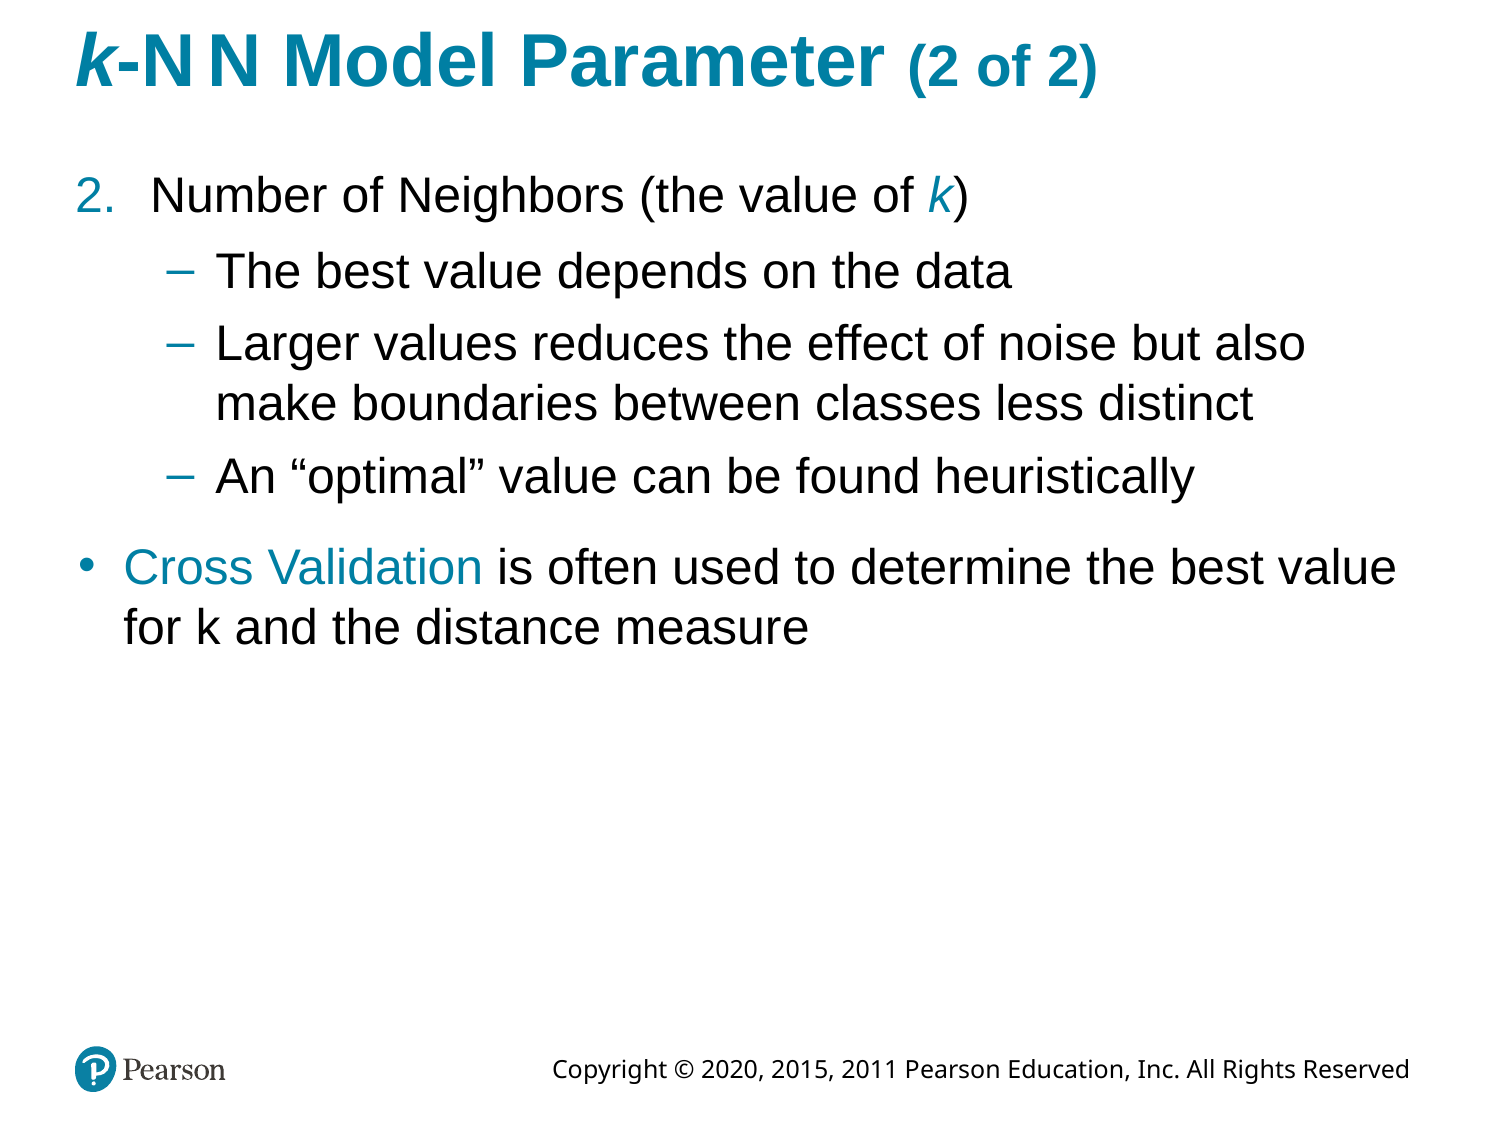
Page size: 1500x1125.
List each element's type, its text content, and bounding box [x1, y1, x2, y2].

list Number of Neighbors (the value of k) [75, 162, 1413, 238]
title k-N N Model Parameter (2 of 2) [75, 0, 1413, 102]
list The best value depends on the data Larger values reduces the effect of noise but also make boundaries between classes less distinct An “optimal” value can be found heuristically Cross Validation is often used to determine the best value for k and the distance measure [75, 238, 1413, 876]
